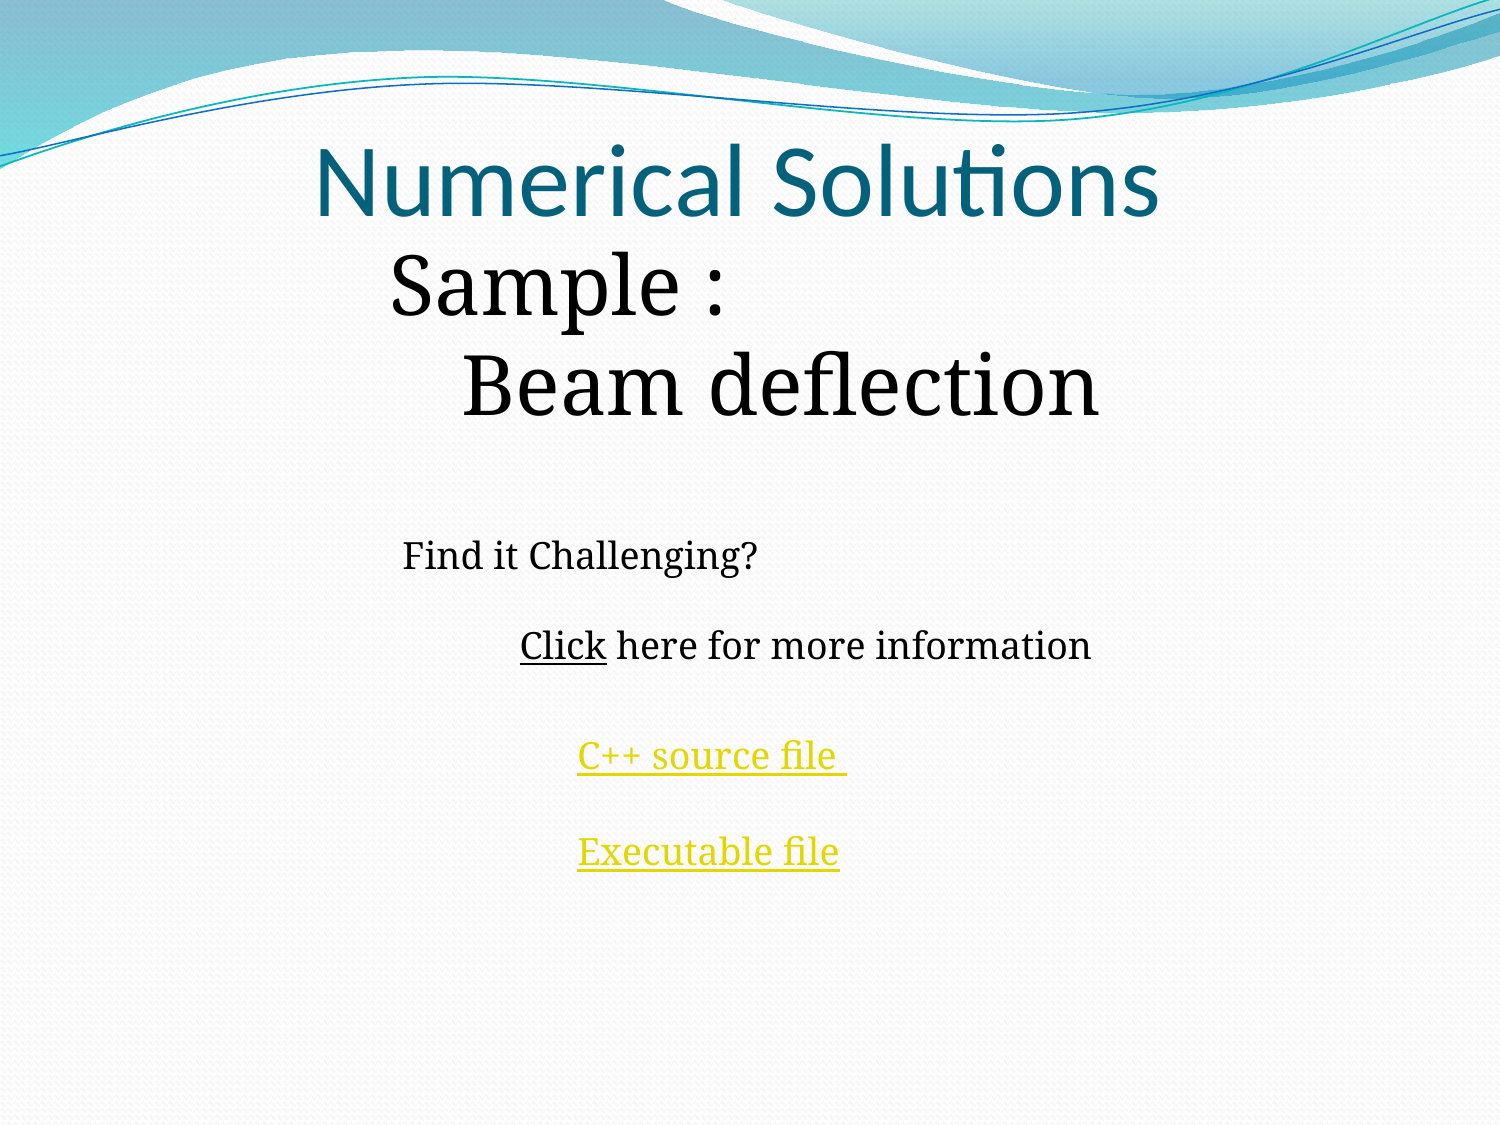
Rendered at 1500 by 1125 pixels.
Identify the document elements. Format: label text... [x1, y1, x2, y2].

text_box Sample : Beam deflection [374, 224, 1188, 440]
text_box C++ source file Executable file [562, 724, 988, 887]
text_box Find it Challenging? Click here for more information [387, 524, 1225, 681]
text_box Numerical Solutions [74, 50, 1425, 238]
